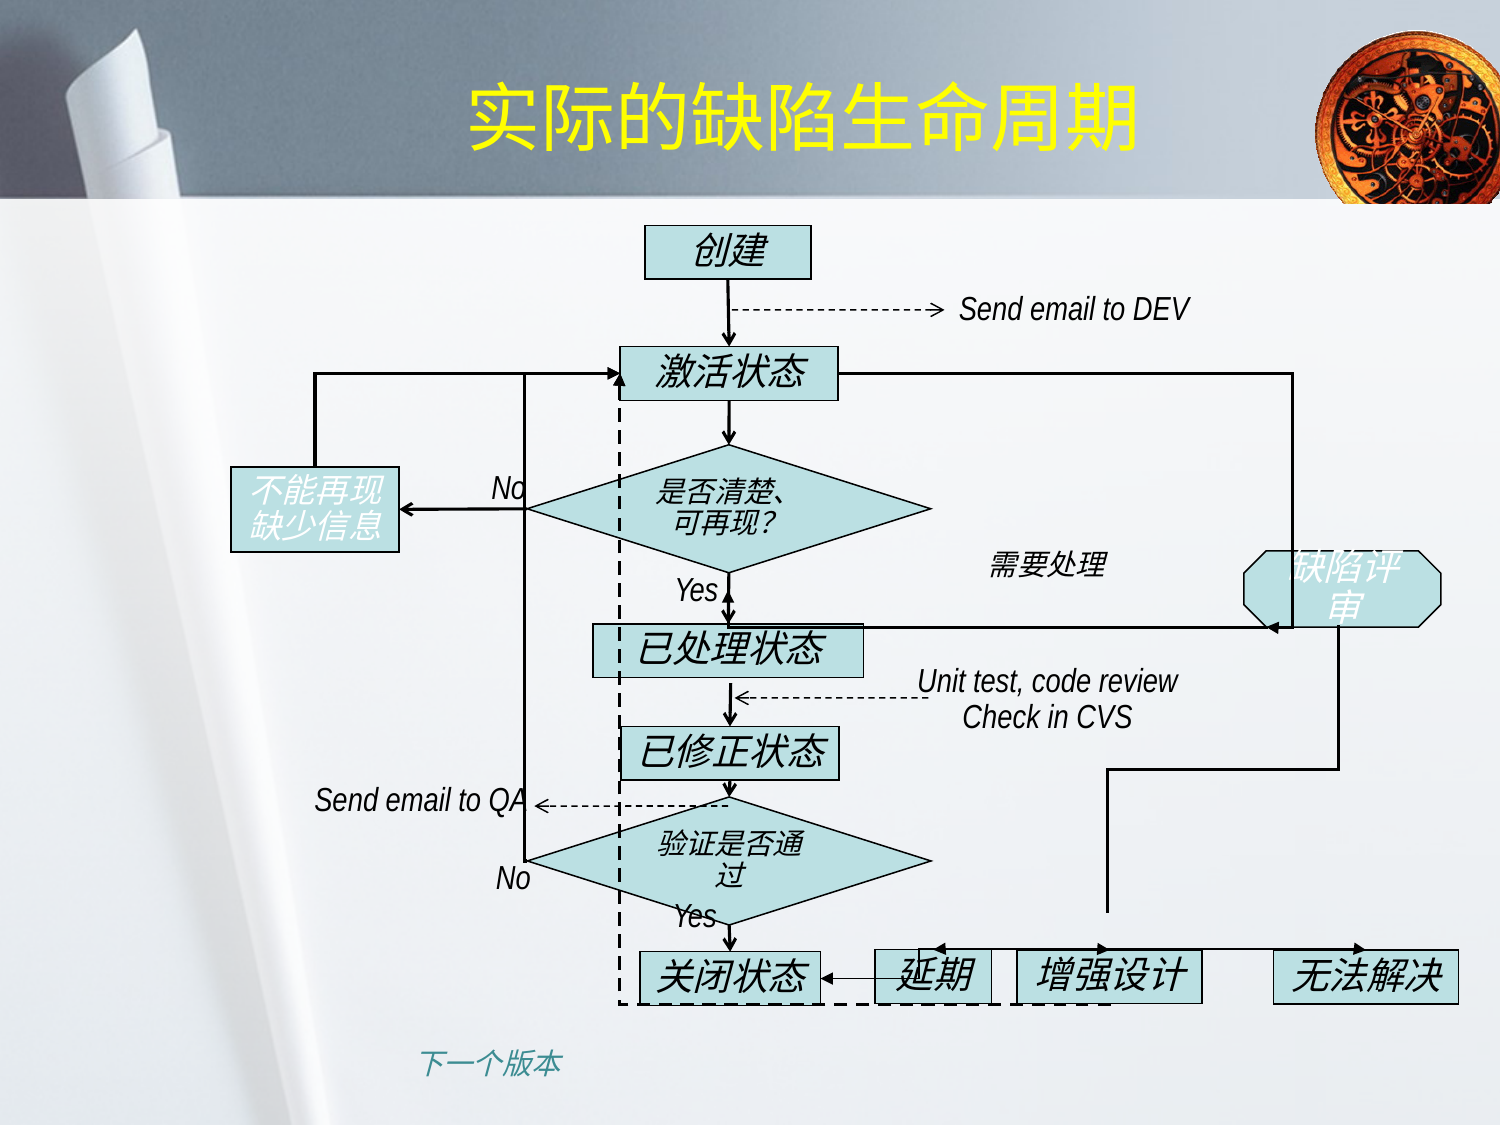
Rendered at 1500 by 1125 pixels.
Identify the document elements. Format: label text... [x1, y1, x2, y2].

text_box 不能再现 缺少信息 [230, 466, 400, 552]
text_box No [477, 854, 543, 904]
text_box 缺陷评审 [1243, 561, 1292, 626]
text_box 无法解决 [1273, 950, 1459, 1004]
picture [0, 0, 1500, 204]
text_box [421, 266, 514, 573]
text_box 激活状态 [620, 346, 839, 401]
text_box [1186, 653, 1367, 885]
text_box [548, 443, 1181, 934]
text_box Send email to DEV [930, 284, 1218, 334]
text_box 下一个版本 [392, 1042, 582, 1088]
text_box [838, 373, 1343, 553]
text_box 创建 [644, 225, 811, 280]
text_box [527, 373, 621, 530]
text_box 增强设计 [1155, 950, 1203, 1004]
text_box 关闭状态 [639, 951, 821, 1006]
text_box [527, 854, 543, 862]
text_box 增强设计 [1017, 950, 1144, 1004]
text_box Send email to QA [295, 776, 455, 826]
title 实际的缺陷生命周期 [371, 66, 1234, 165]
text_box 缺陷评审 [1295, 550, 1441, 628]
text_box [820, 948, 1110, 979]
text_box 延期 [875, 988, 992, 1004]
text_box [460, 531, 543, 846]
